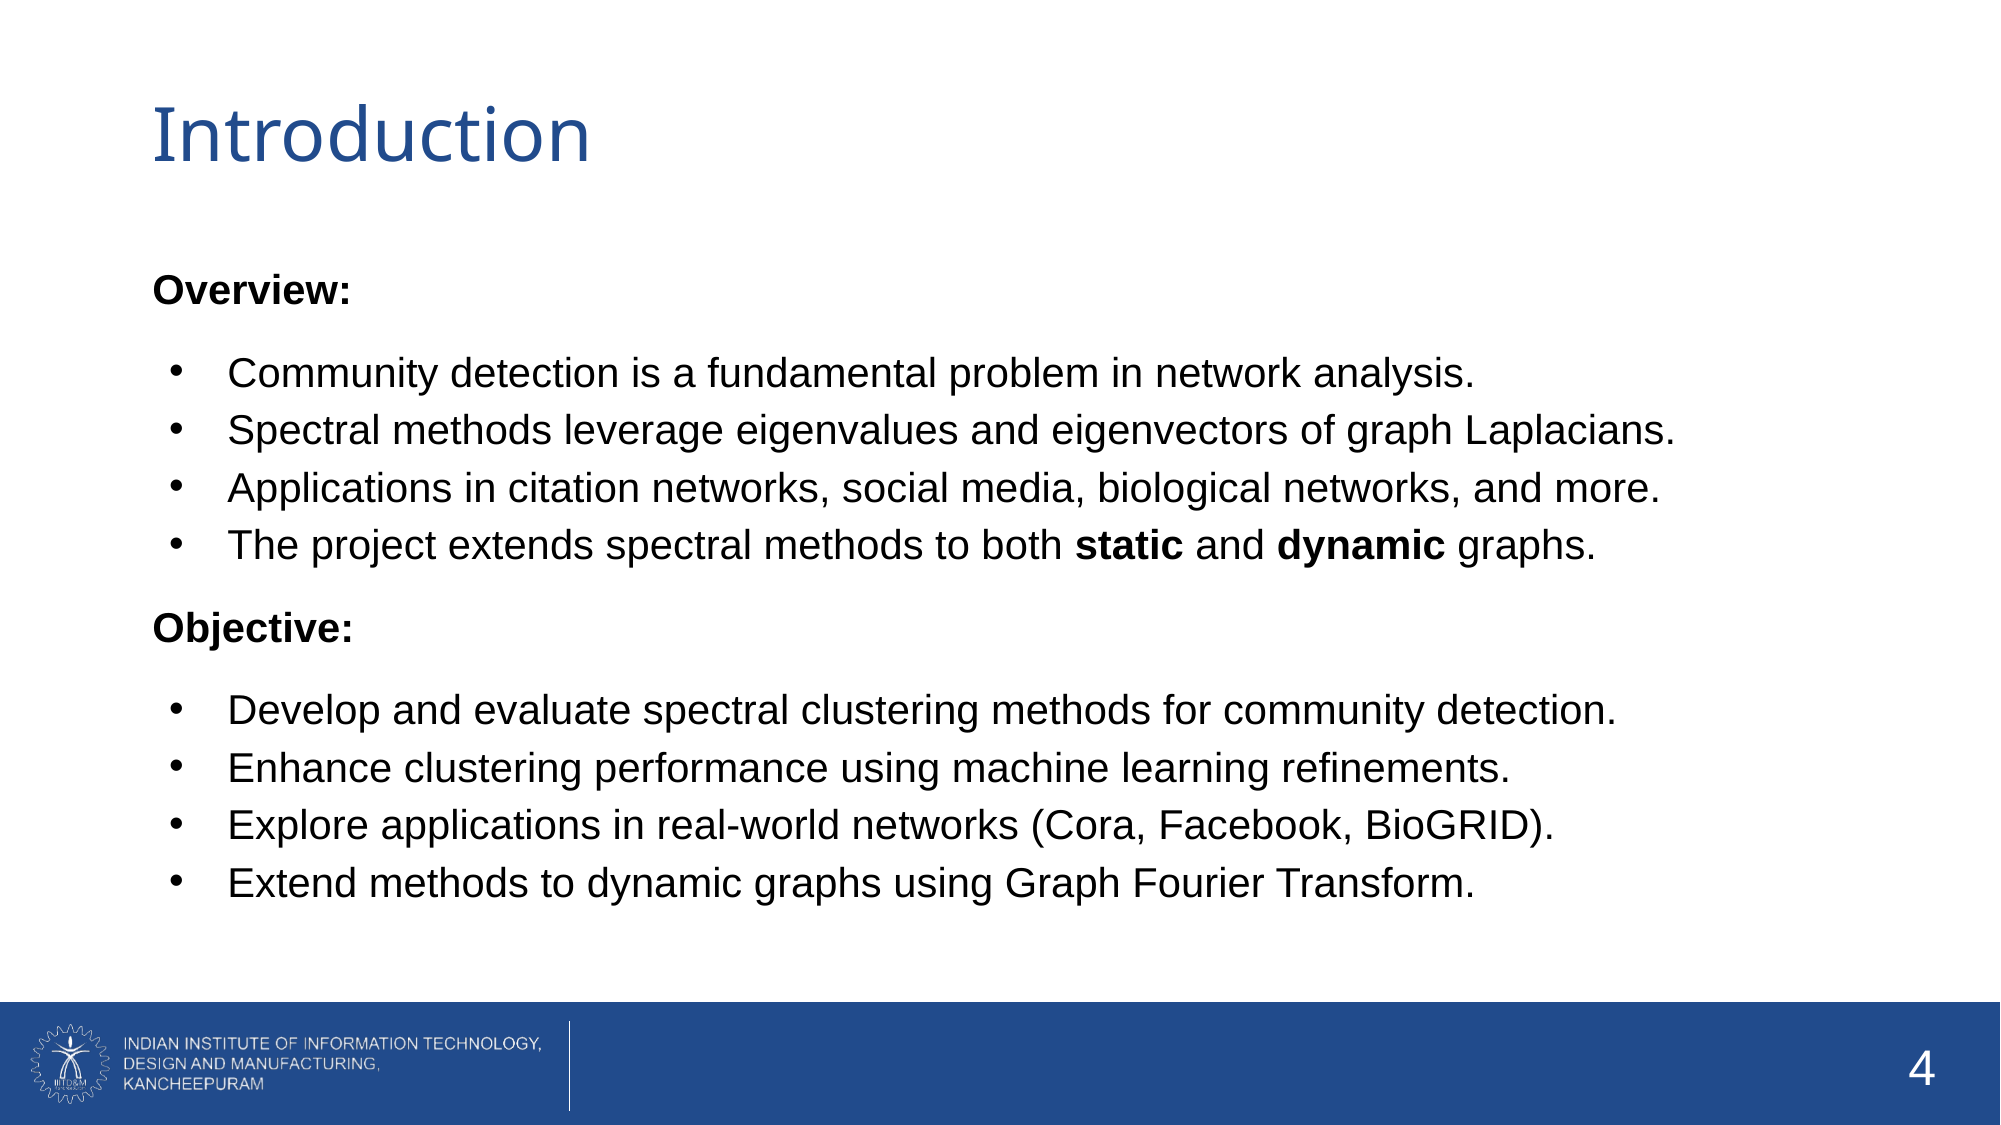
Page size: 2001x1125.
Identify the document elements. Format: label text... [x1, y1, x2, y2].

slide_number ‹#› [1701, 1035, 1952, 1096]
picture [19, 1014, 551, 1113]
title Introduction [137, 59, 1863, 215]
list Overview: Community detection is a fundamental problem in network analysis. Spectral methods leverage eigenvalues and eigenvectors of graph Laplacians. Applications in citation networks, social media, biological networks, and more. The project extends spectral methods to both static and dynamic graphs. Objective: Develop and evaluate spectral clustering methods for community detection. Enhance clustering performance using machine learning refinements. Explore applications in real-world networks (Cora, Facebook, BioGRID). Extend methods to dynamic graphs using Graph Fourier Transform. [137, 247, 1863, 965]
